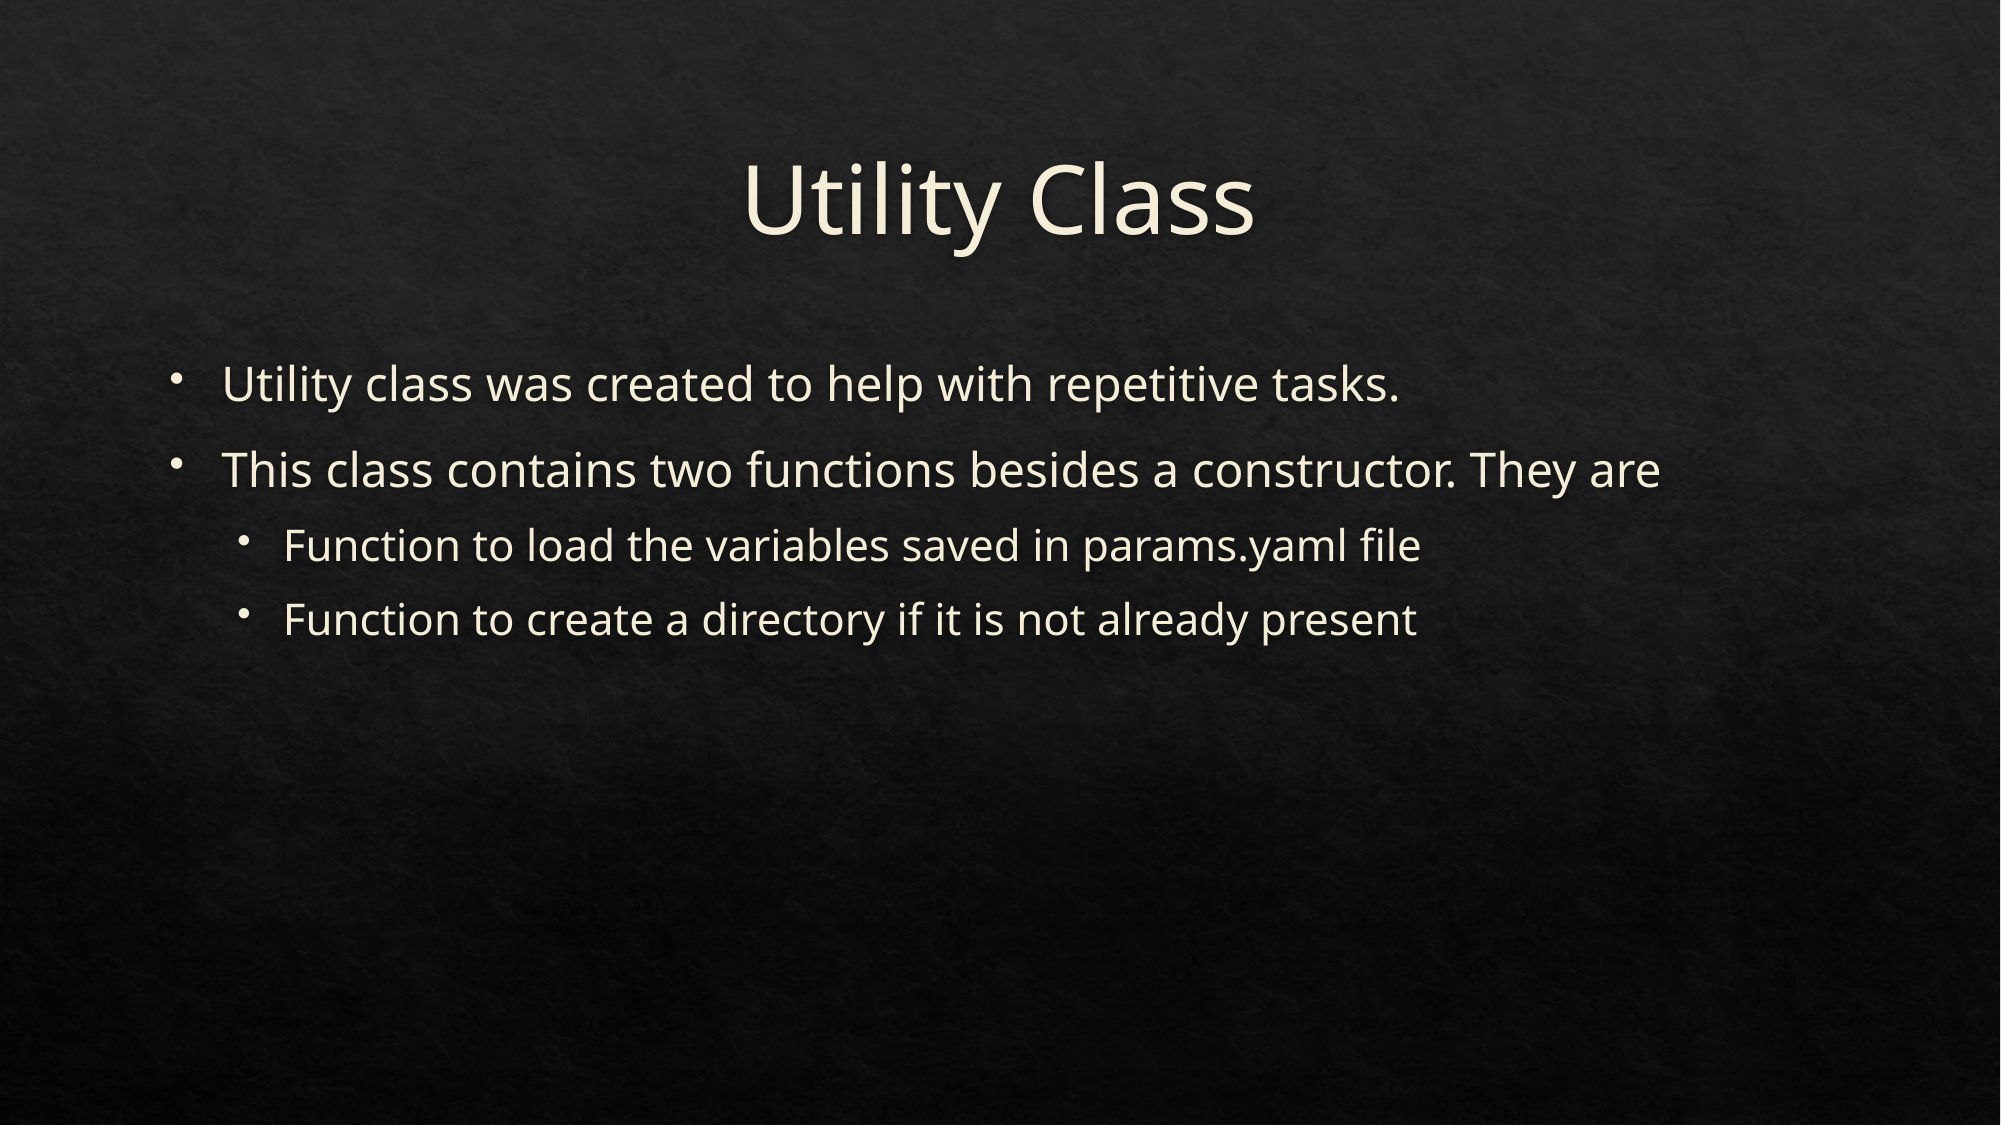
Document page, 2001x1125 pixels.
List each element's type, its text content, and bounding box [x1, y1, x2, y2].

list Utility class was created to help with repetitive tasks. This class contains two functions besides a constructor. They are Function to load the variables saved in params.yaml file Function to create a directory if it is not already present [149, 340, 1849, 950]
title Utility Class [149, 99, 1849, 307]
